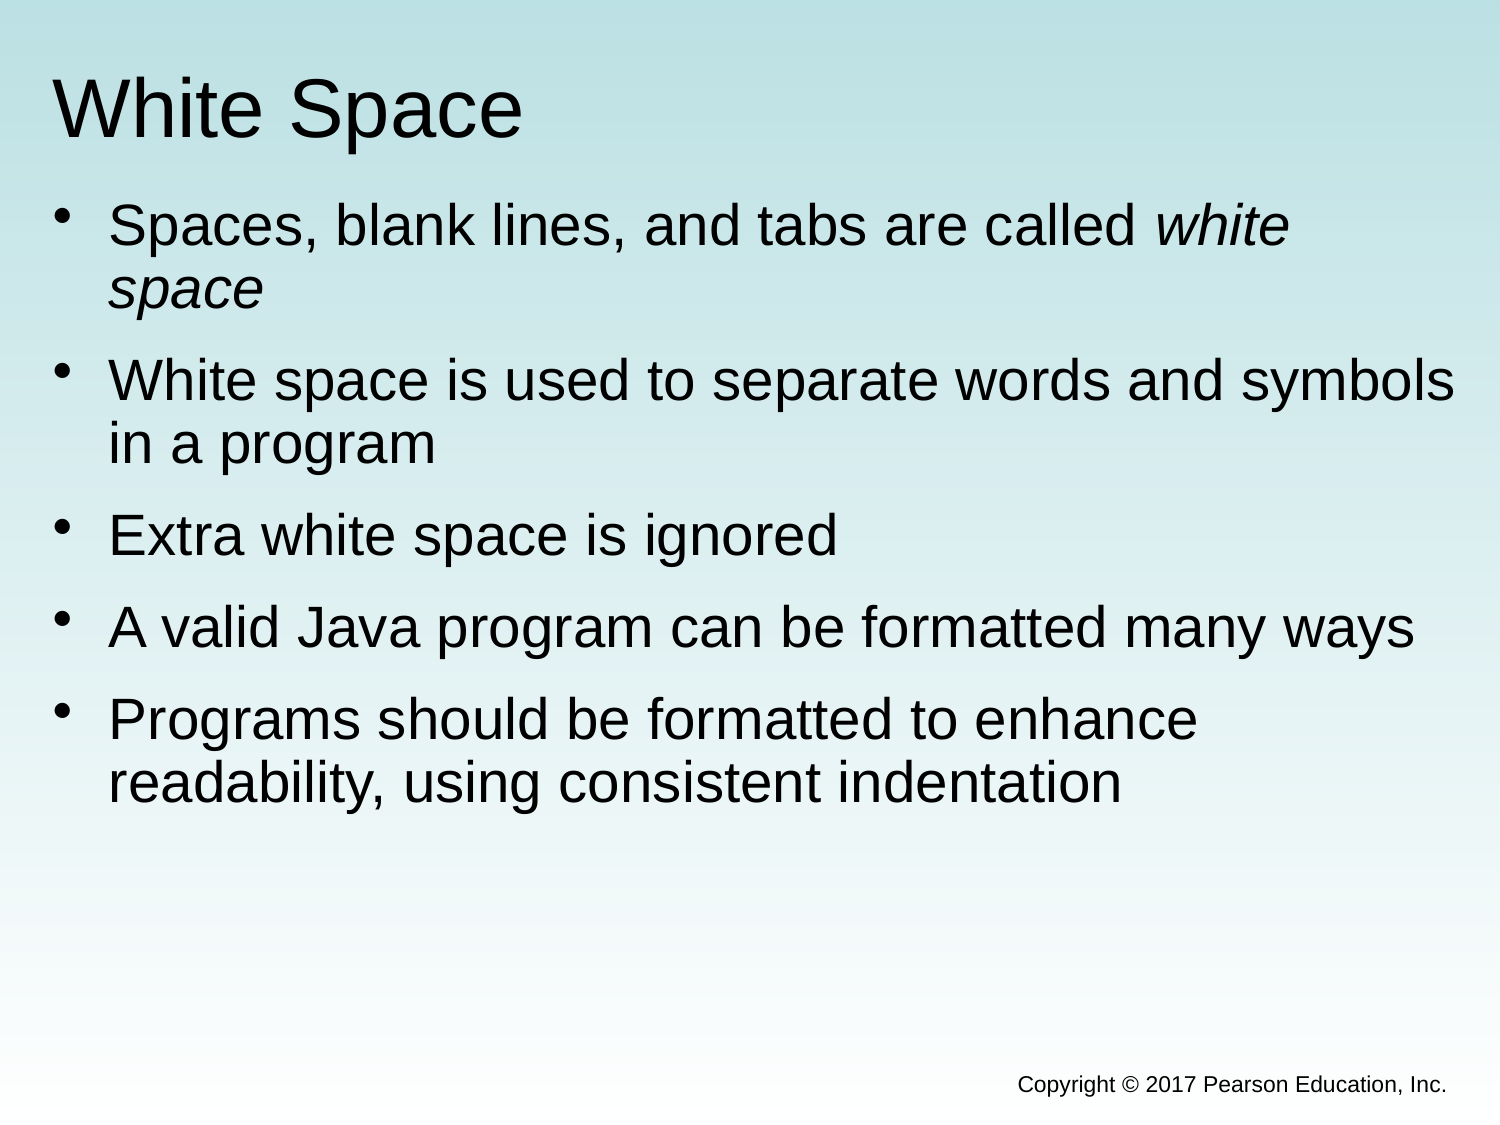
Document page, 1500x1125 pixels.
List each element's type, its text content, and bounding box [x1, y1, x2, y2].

title White Space [37, 45, 1463, 163]
footer Copyright © 2017 Pearson Education, Inc. [549, 1062, 1463, 1114]
list Spaces, blank lines, and tabs are called white space White space is used to separate words and symbols in a program Extra white space is ignored A valid Java program can be formatted many ways Programs should be formatted to enhance readability, using consistent indentation [37, 187, 1475, 1025]
